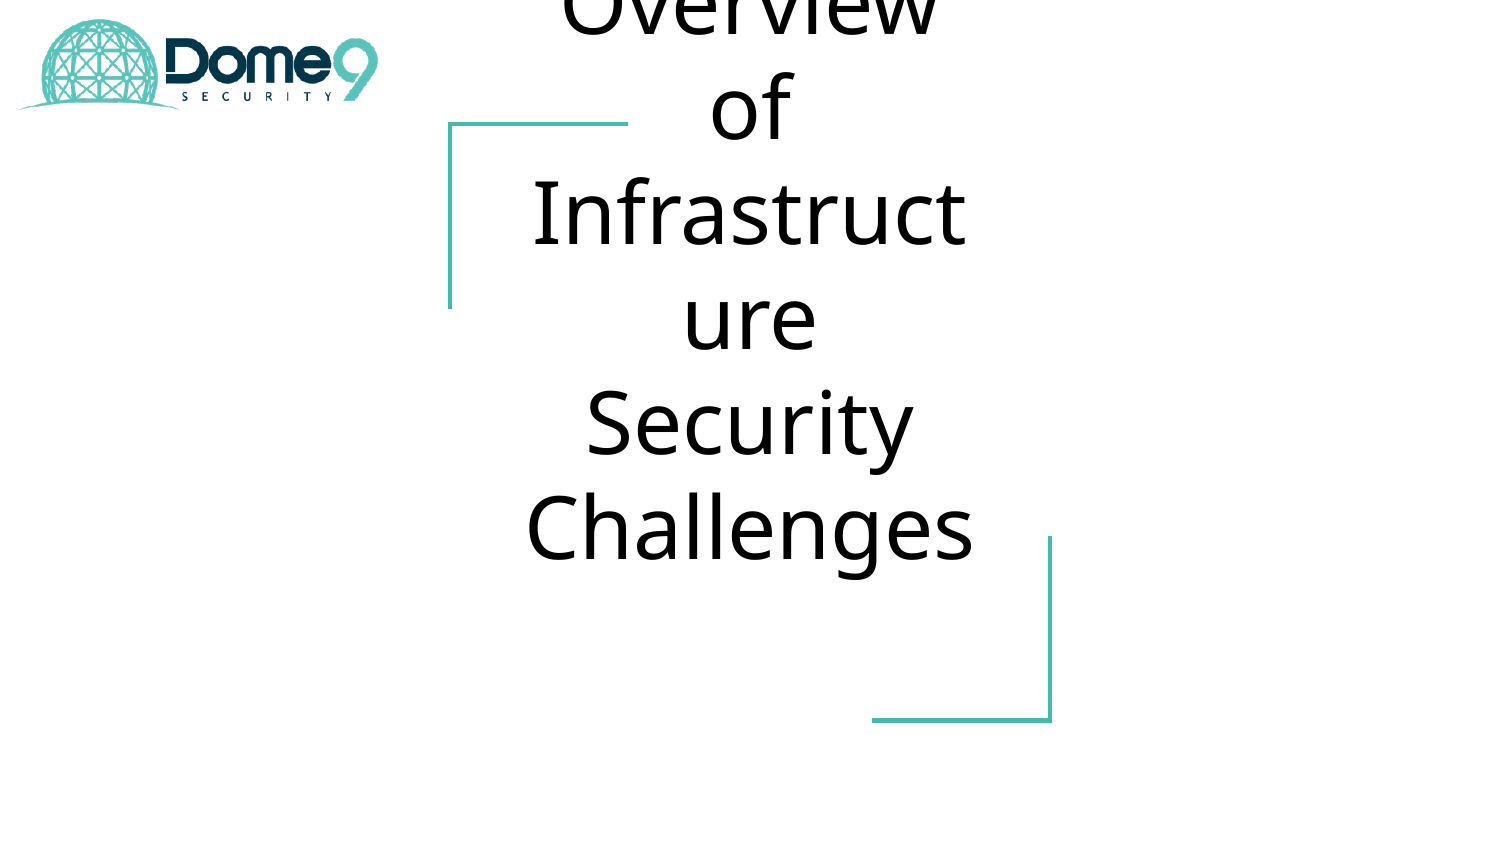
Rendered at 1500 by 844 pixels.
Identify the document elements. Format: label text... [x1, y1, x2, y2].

picture [18, 17, 379, 111]
title Overview of Infrastructure Security Challenges [499, 339, 1001, 592]
